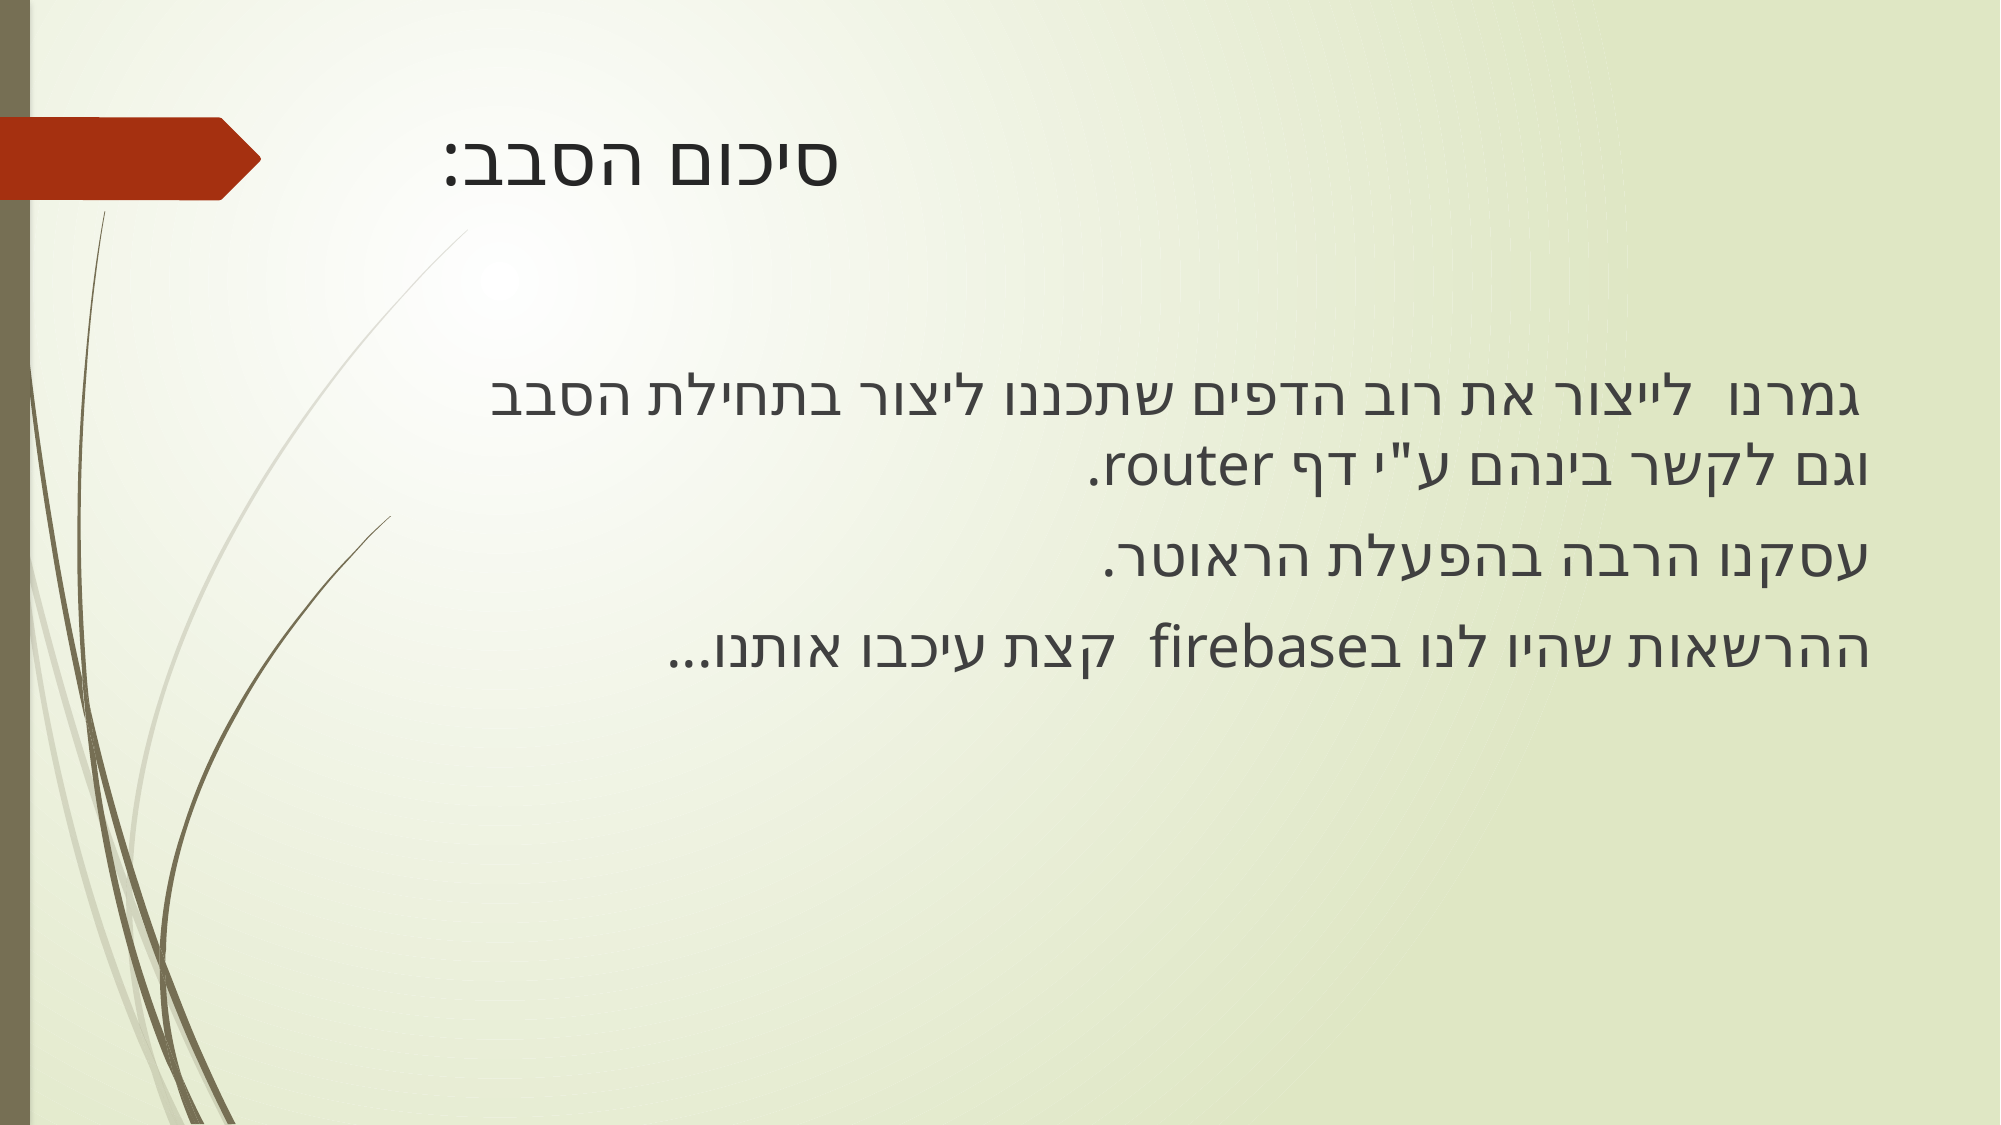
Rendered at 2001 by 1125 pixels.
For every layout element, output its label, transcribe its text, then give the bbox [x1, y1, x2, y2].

title סיכום הסבב: [425, 102, 1888, 313]
list גמרנו לייצור את רוב הדפים שתכננו ליצור בתחילת הסבב וגם לקשר בינהם ע"י דף router. עסקנו הרבה בהפעלת הראוטר. ההרשאות שהיו לנו בfirebase קצת עיכבו אותנו... [424, 350, 1888, 970]
